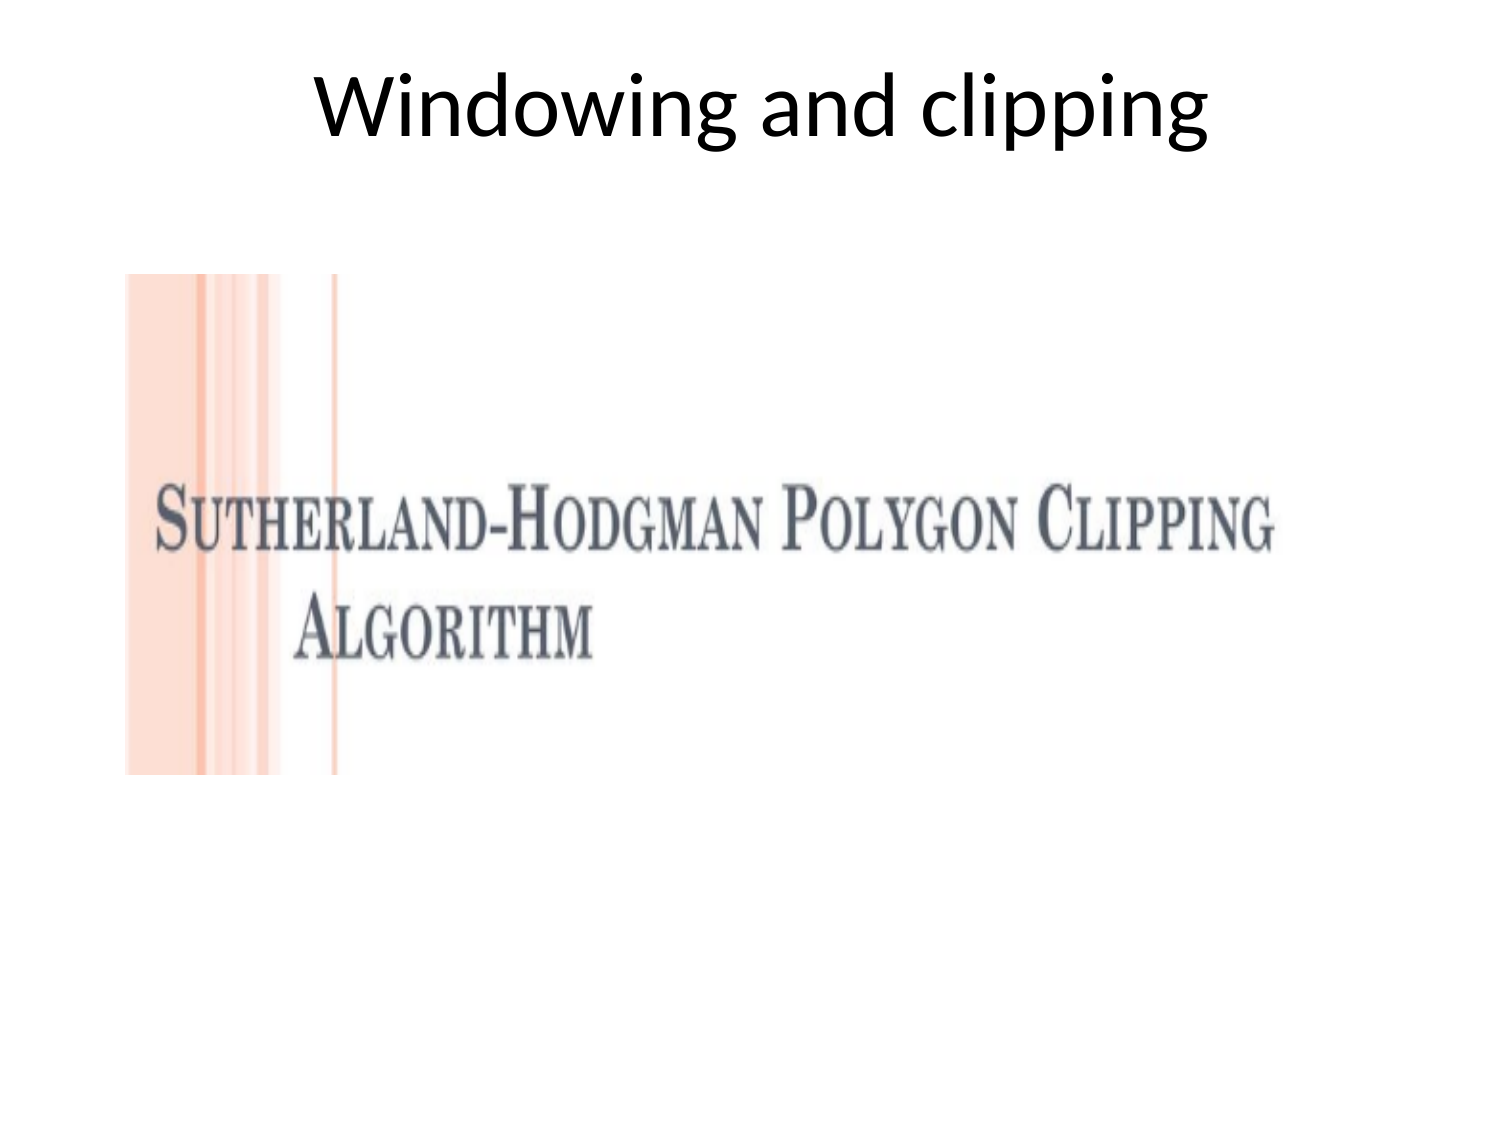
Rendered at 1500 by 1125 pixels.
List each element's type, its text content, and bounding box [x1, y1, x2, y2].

picture [124, 274, 1413, 776]
title Windowing and clipping [125, 37, 1400, 163]
